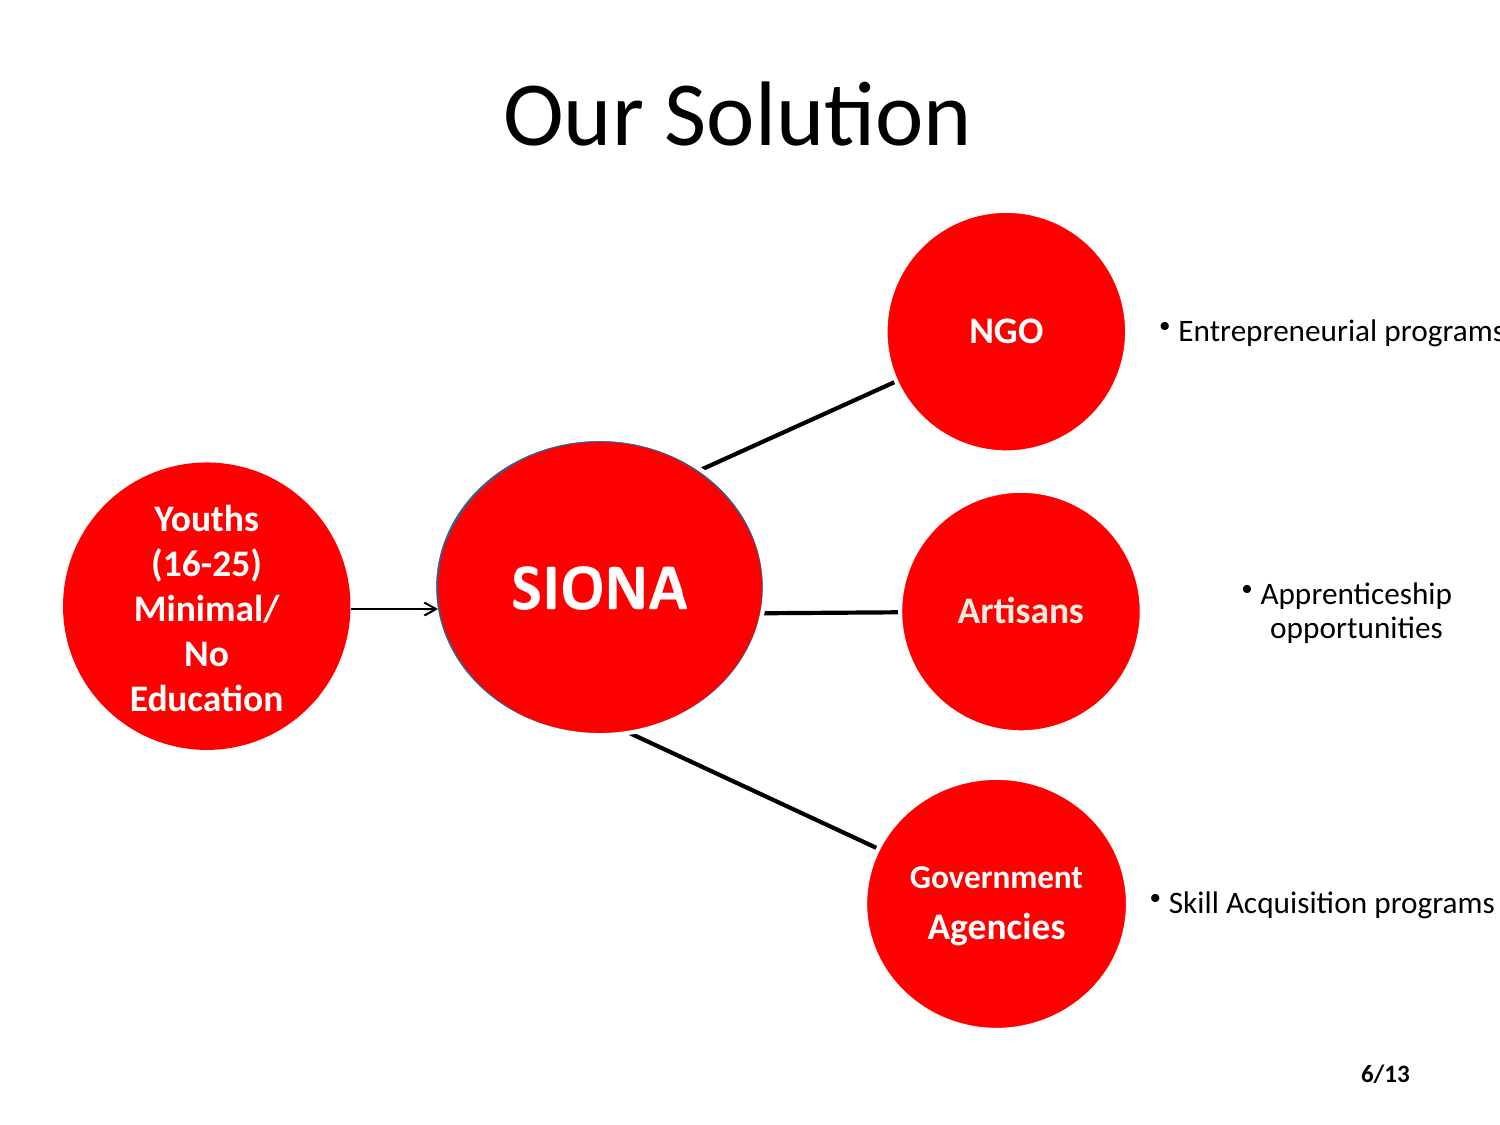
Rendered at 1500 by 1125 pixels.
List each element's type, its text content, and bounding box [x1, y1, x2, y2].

title Our Solution [63, 37, 1414, 180]
slide_number 6/13 [1074, 1047, 1425, 1103]
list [0, 199, 1500, 1038]
